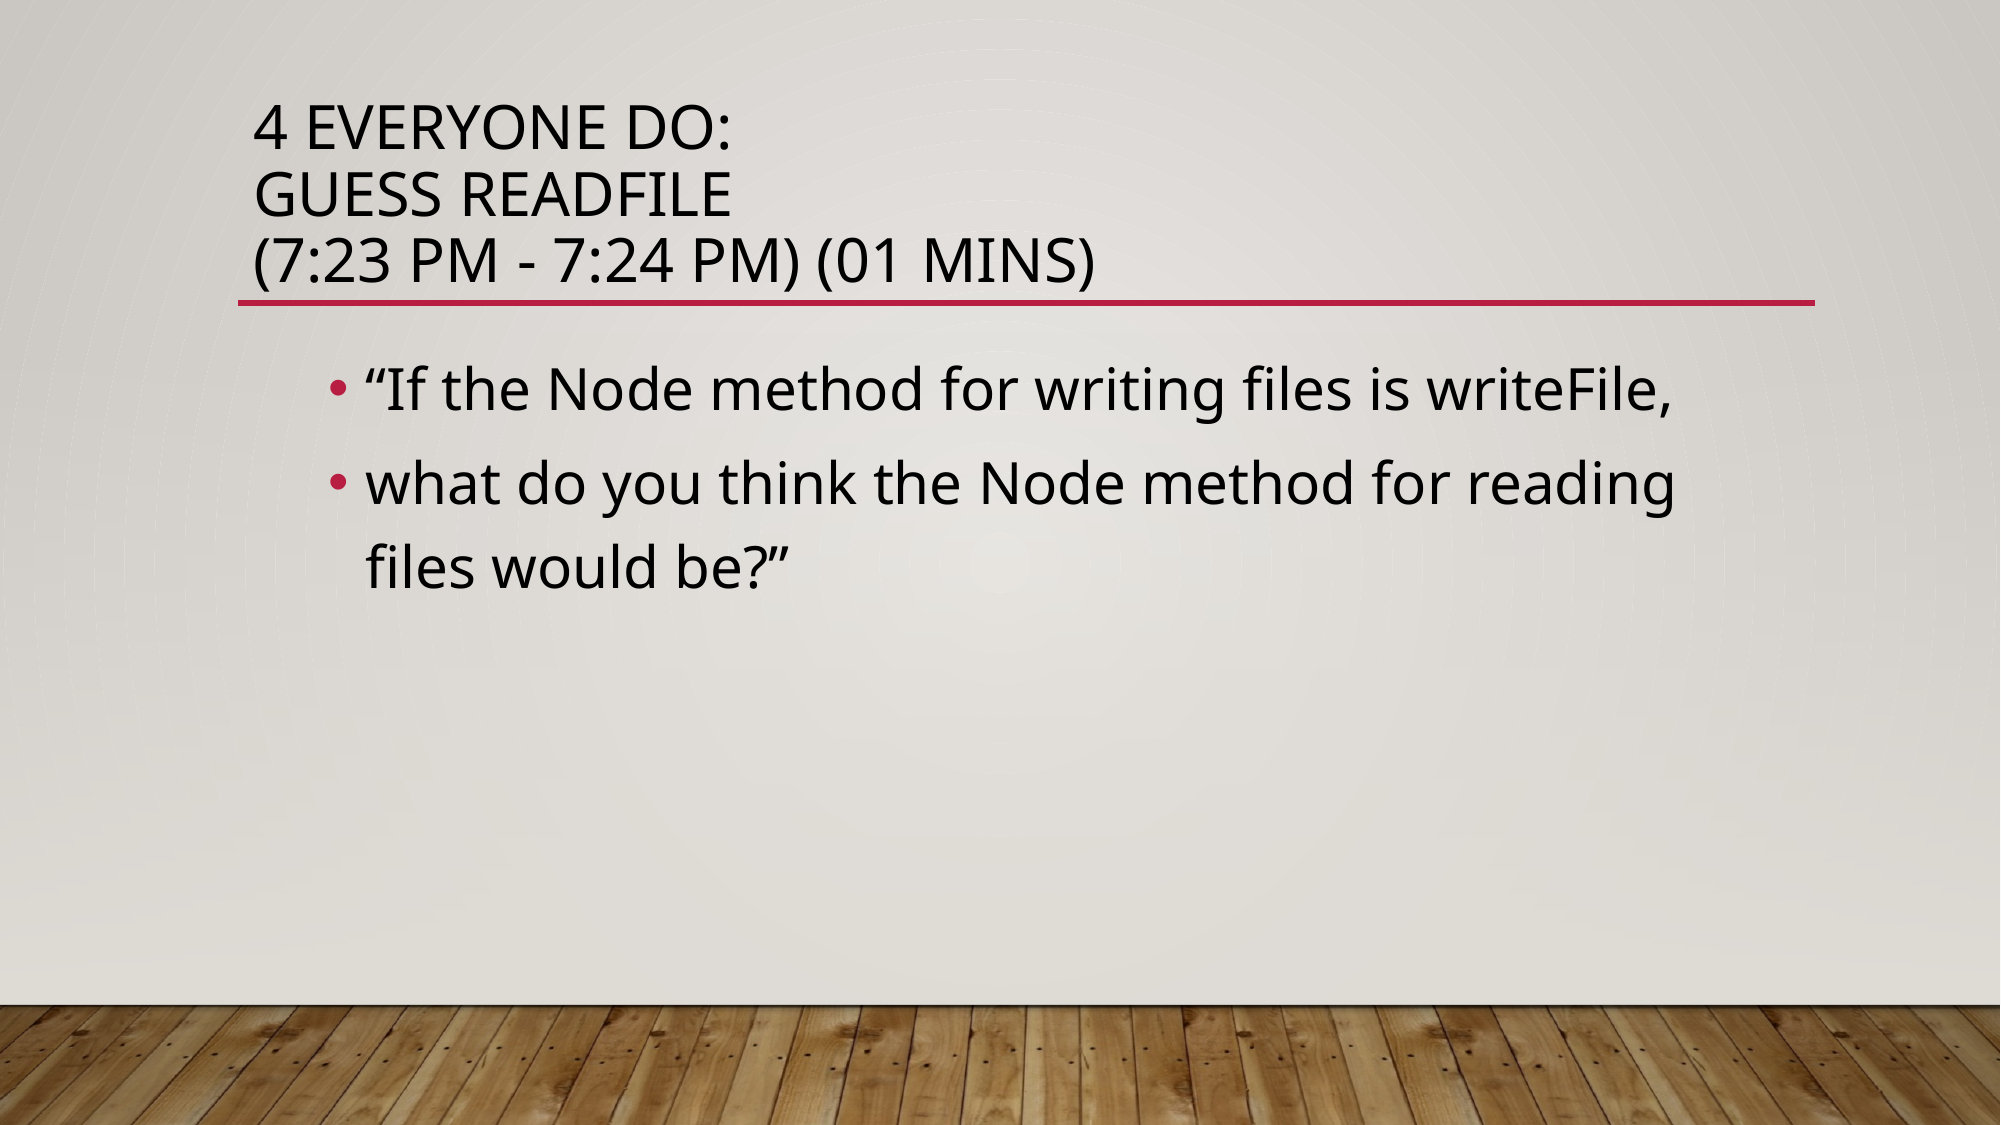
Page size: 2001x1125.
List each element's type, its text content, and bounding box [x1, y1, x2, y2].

list “If the Node method for writing files is writeFile, what do you think the Node method for reading files would be?” [238, 330, 1814, 897]
title 4 Everyone Do: Guess readFile (7:23 PM - 7:24 PM) (01 mins) [238, 89, 1814, 300]
picture [0, 1005, 2000, 1125]
